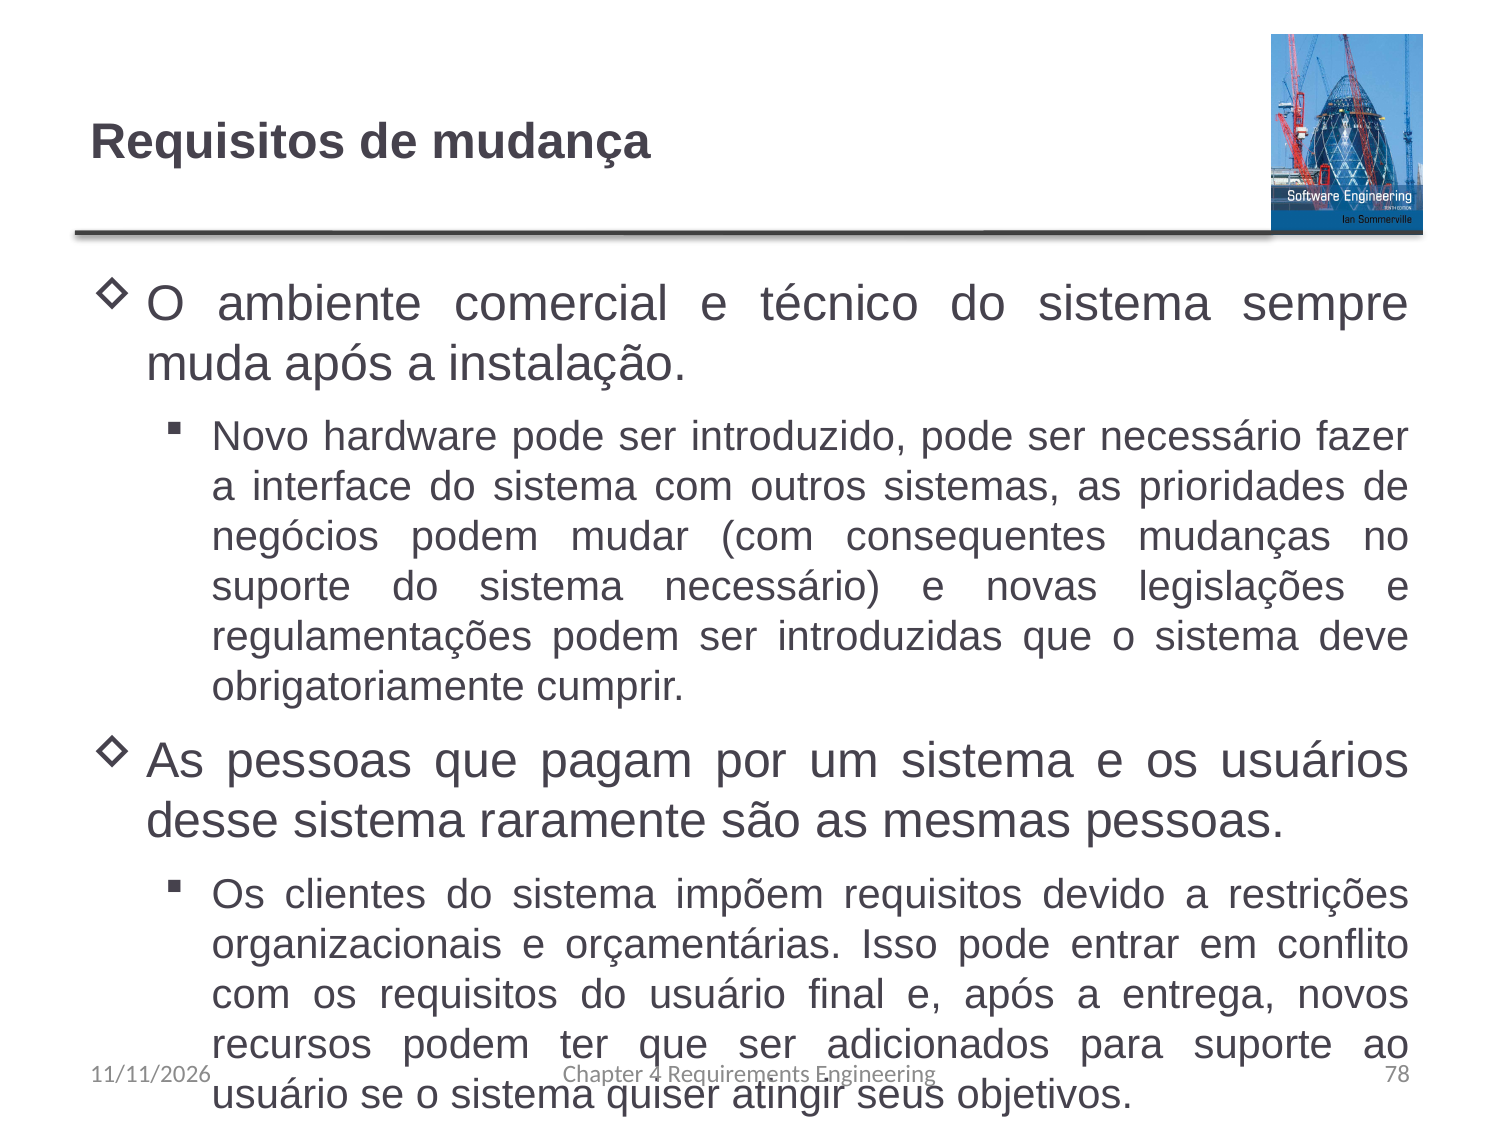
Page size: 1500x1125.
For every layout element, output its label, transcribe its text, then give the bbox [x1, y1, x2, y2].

footer Chapter 4 Requirements Engineering [512, 1042, 988, 1103]
title Requisitos de mudança [74, 44, 1272, 233]
list O ambiente comercial e técnico do sistema sempre muda após a instalação. Novo hardware pode ser introduzido, pode ser necessário fazer a interface do sistema com outros sistemas, as prioridades de negócios podem mudar (com consequentes mudanças no suporte do sistema necessário) e novas legislações e regulamentações podem ser introduzidas que o sistema deve obrigatoriamente cumprir. As pessoas que pagam por um sistema e os usuários desse sistema raramente são as mesmas pessoas. Os clientes do sistema impõem requisitos devido a restrições organizacionais e orçamentárias. Isso pode entrar em conflito com os requisitos do usuário final e, após a entrega, novos recursos podem ter que ser adicionados para suporte ao usuário se o sistema quiser atingir seus objetivos. [75, 262, 1425, 1005]
slide_number 78 [1074, 1042, 1425, 1103]
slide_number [75, 1042, 425, 1103]
picture [1271, 34, 1423, 230]
